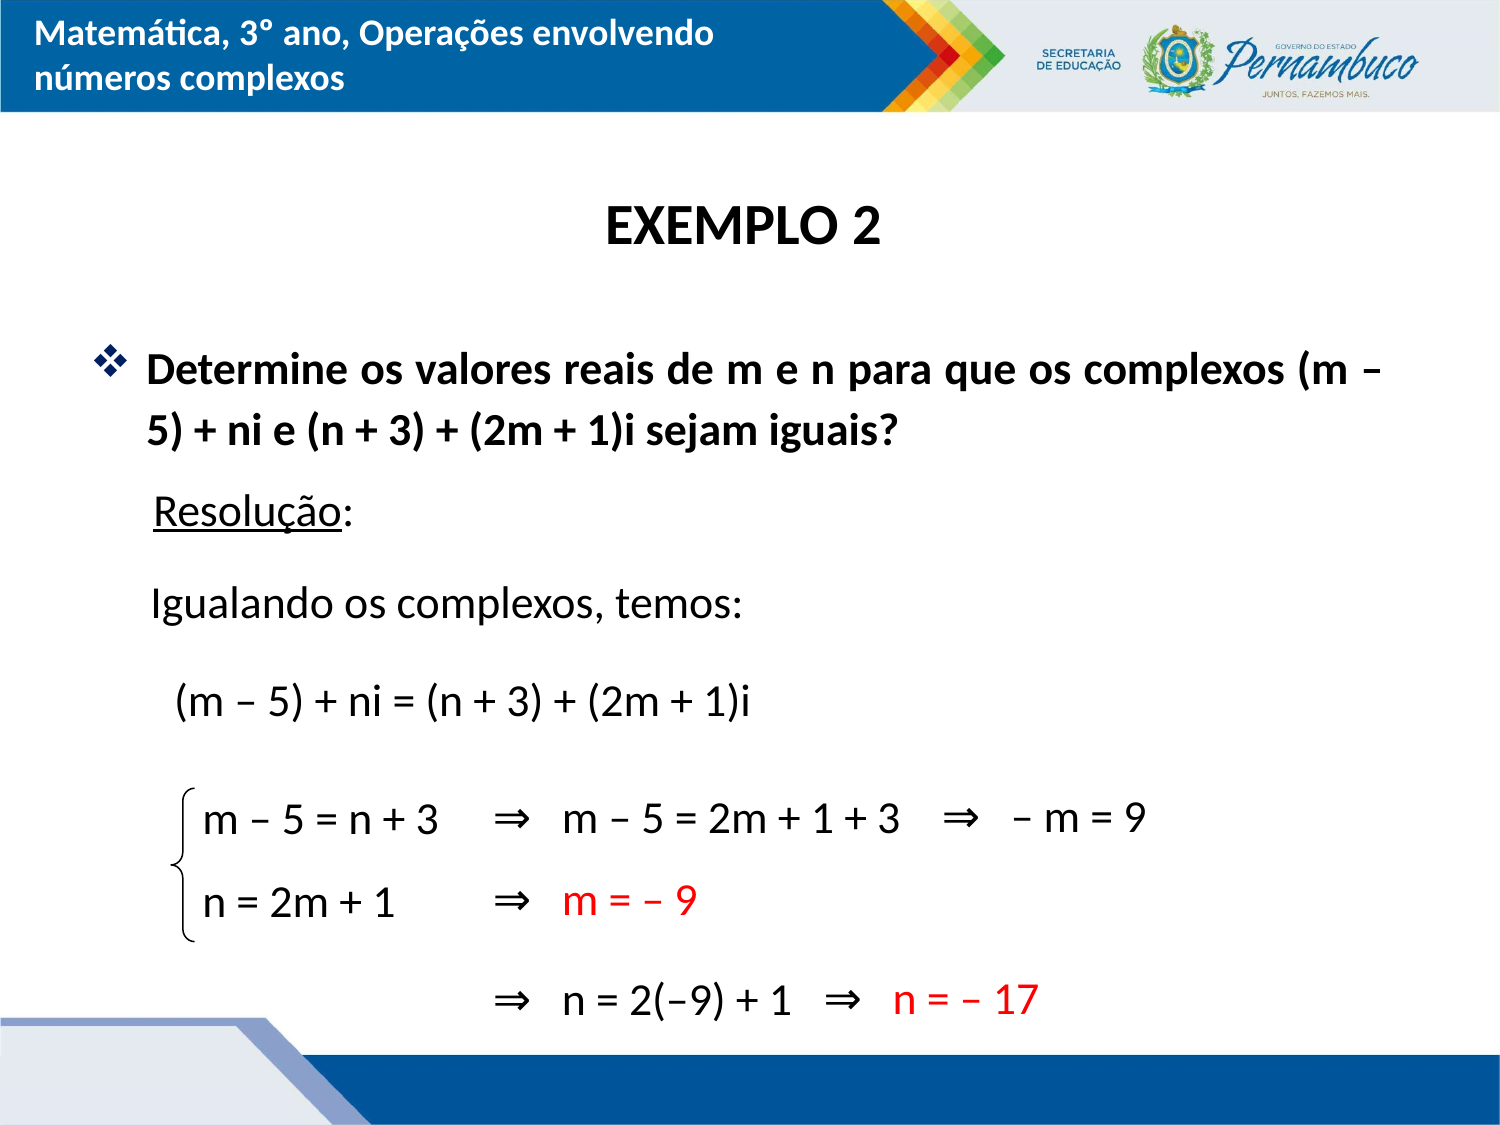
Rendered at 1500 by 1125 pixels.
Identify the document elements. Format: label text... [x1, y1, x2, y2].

text_box n = 2m + 1 [195, 864, 495, 935]
text_box Igualando os complexos, temos: [135, 564, 1371, 635]
text_box ⇒ – m = 9 [927, 779, 1211, 850]
text_box ⇒ n = 2(–9) + 1 [478, 962, 808, 1032]
text_box ⇒ n = – 17 [808, 961, 1105, 1032]
text_box ⇒ m – 5 = 2m + 1 + 3 [478, 779, 927, 850]
title EXEMPLO 2 [75, 127, 1425, 315]
text_box [171, 788, 195, 942]
text_box Resolução: [138, 479, 370, 544]
text_box ⇒ m = – 9 [478, 862, 762, 933]
text_box (m – 5) + ni = (n + 3) + (2m + 1)i [159, 663, 1034, 733]
list Determine os valores reais de m e n para que os complexos (m – 5) + ni e (n + 3) + (2m + 1)i sejam iguais? [75, 326, 1400, 575]
picture [0, 0, 1500, 1125]
text_box m – 5 = n + 3 [187, 781, 519, 852]
